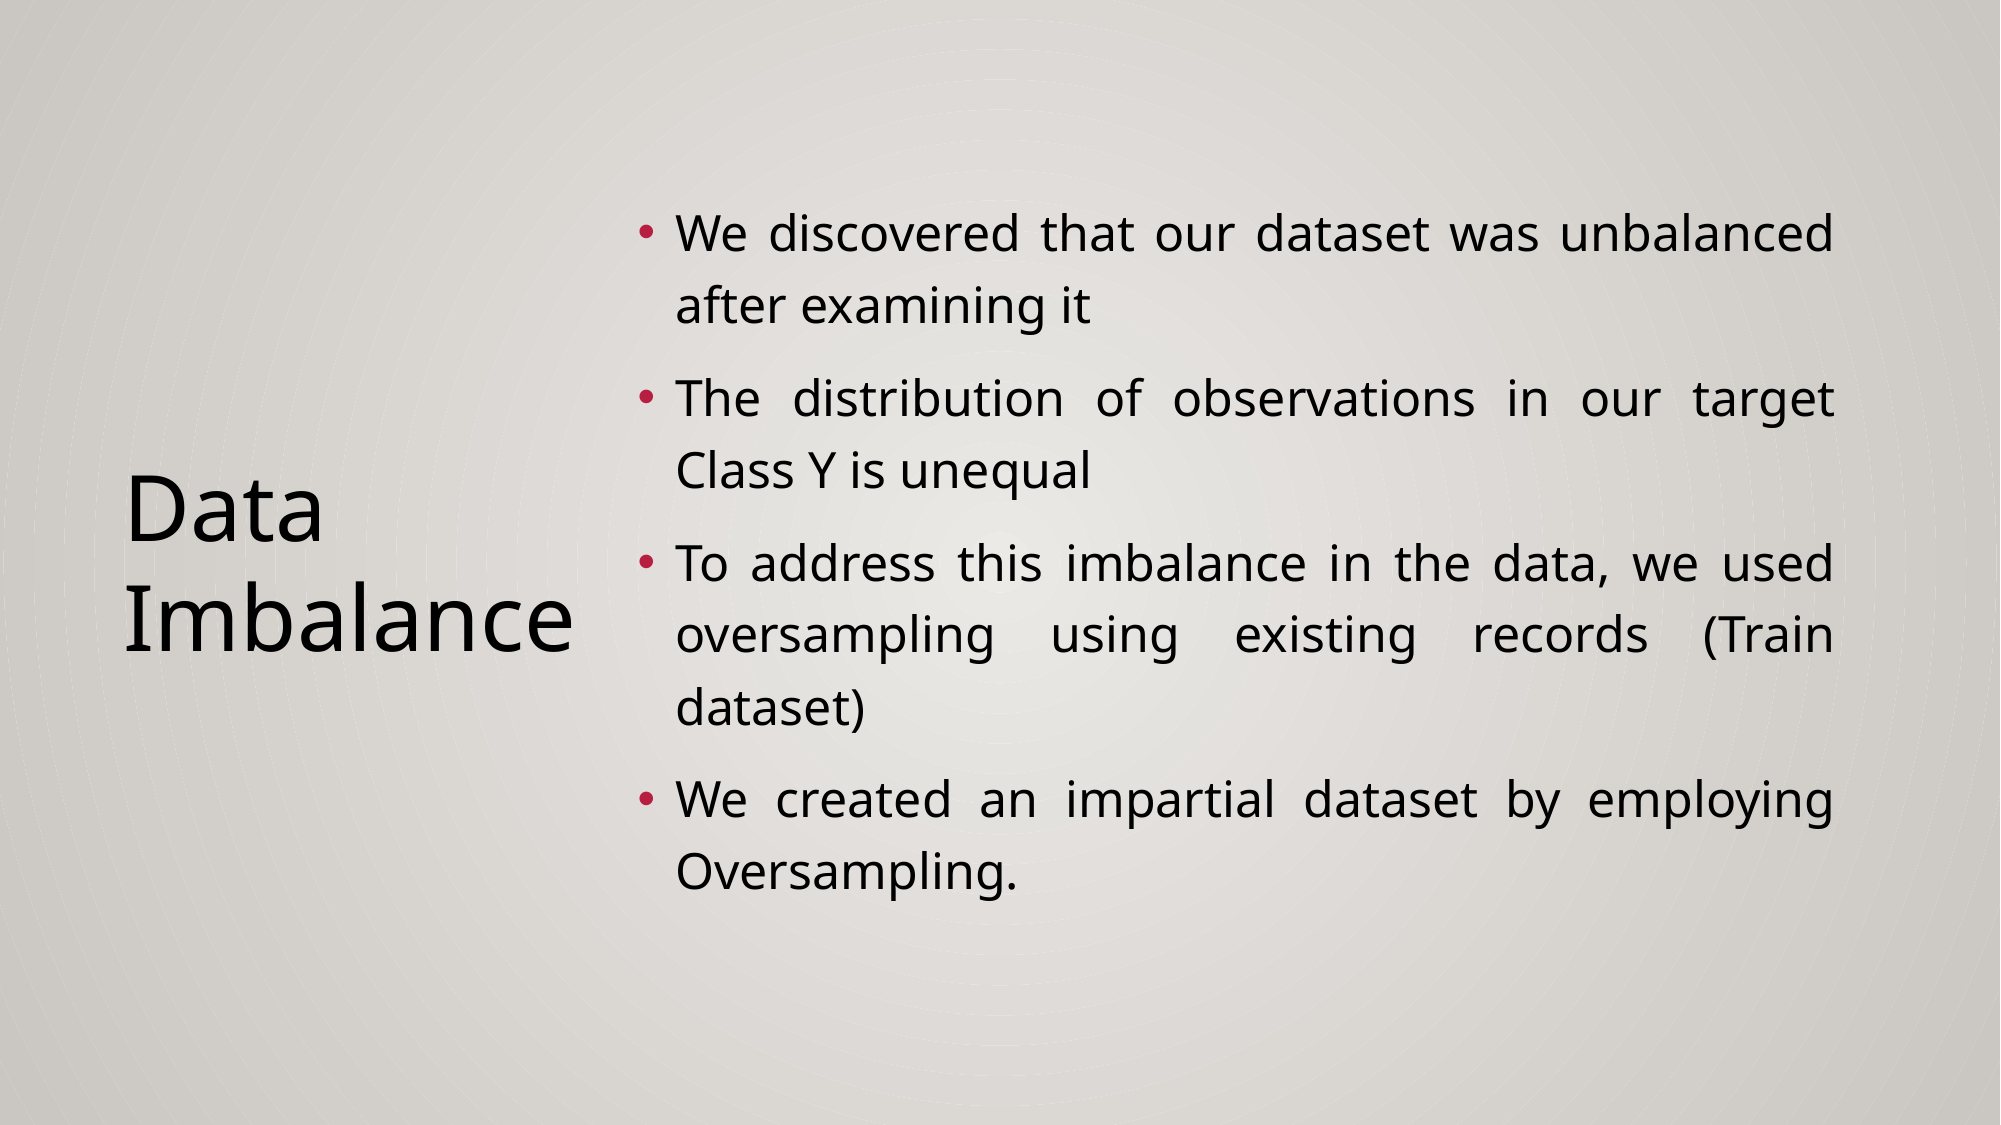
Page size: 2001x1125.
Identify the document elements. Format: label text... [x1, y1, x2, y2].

list We discovered that our dataset was unbalanced after examining it The distribution of observations in our target Class Y is unequal To address this imbalance in the data, we used oversampling using existing records (Train dataset) We created an impartial dataset by employing Oversampling. [622, 181, 1851, 997]
text_box Data Imbalance [109, 202, 622, 797]
